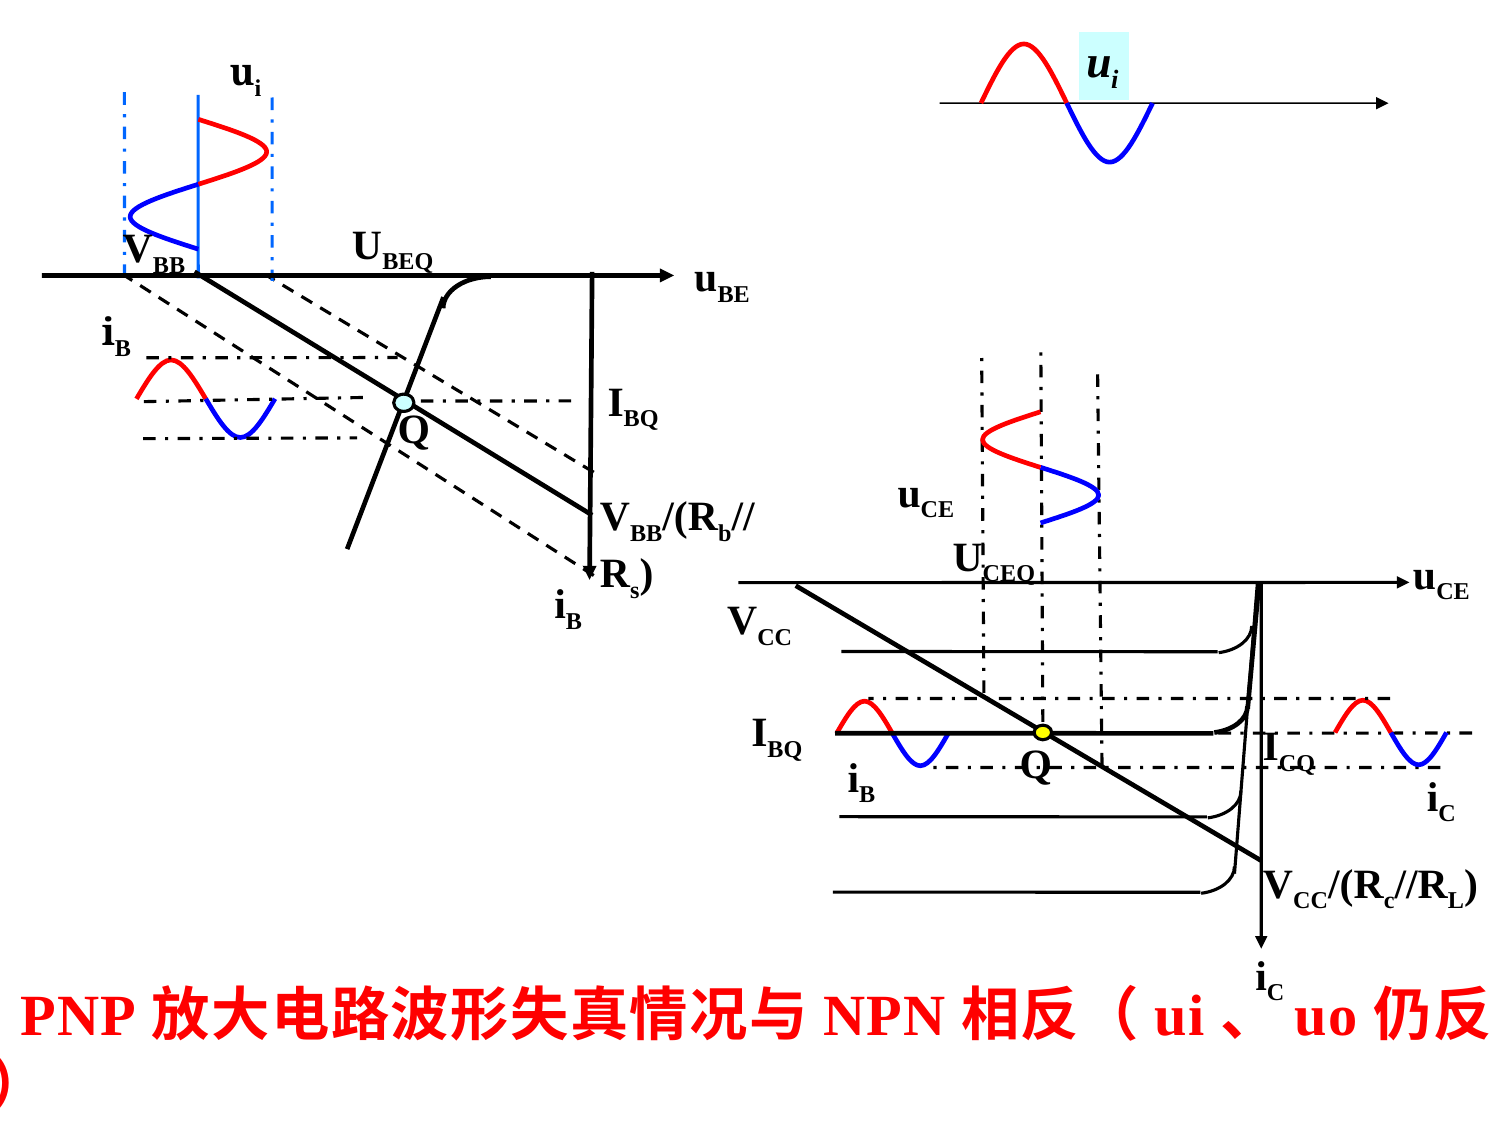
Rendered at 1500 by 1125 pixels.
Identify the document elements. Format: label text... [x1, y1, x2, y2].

text_box [1155, 96, 1389, 110]
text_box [712, 350, 1500, 1005]
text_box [1079, 31, 1129, 101]
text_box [41, 36, 822, 641]
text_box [980, 43, 1153, 163]
text_box PNP放大电路波形失真情况与NPN相反（ui、uo仍反相） [0, 969, 1500, 1125]
